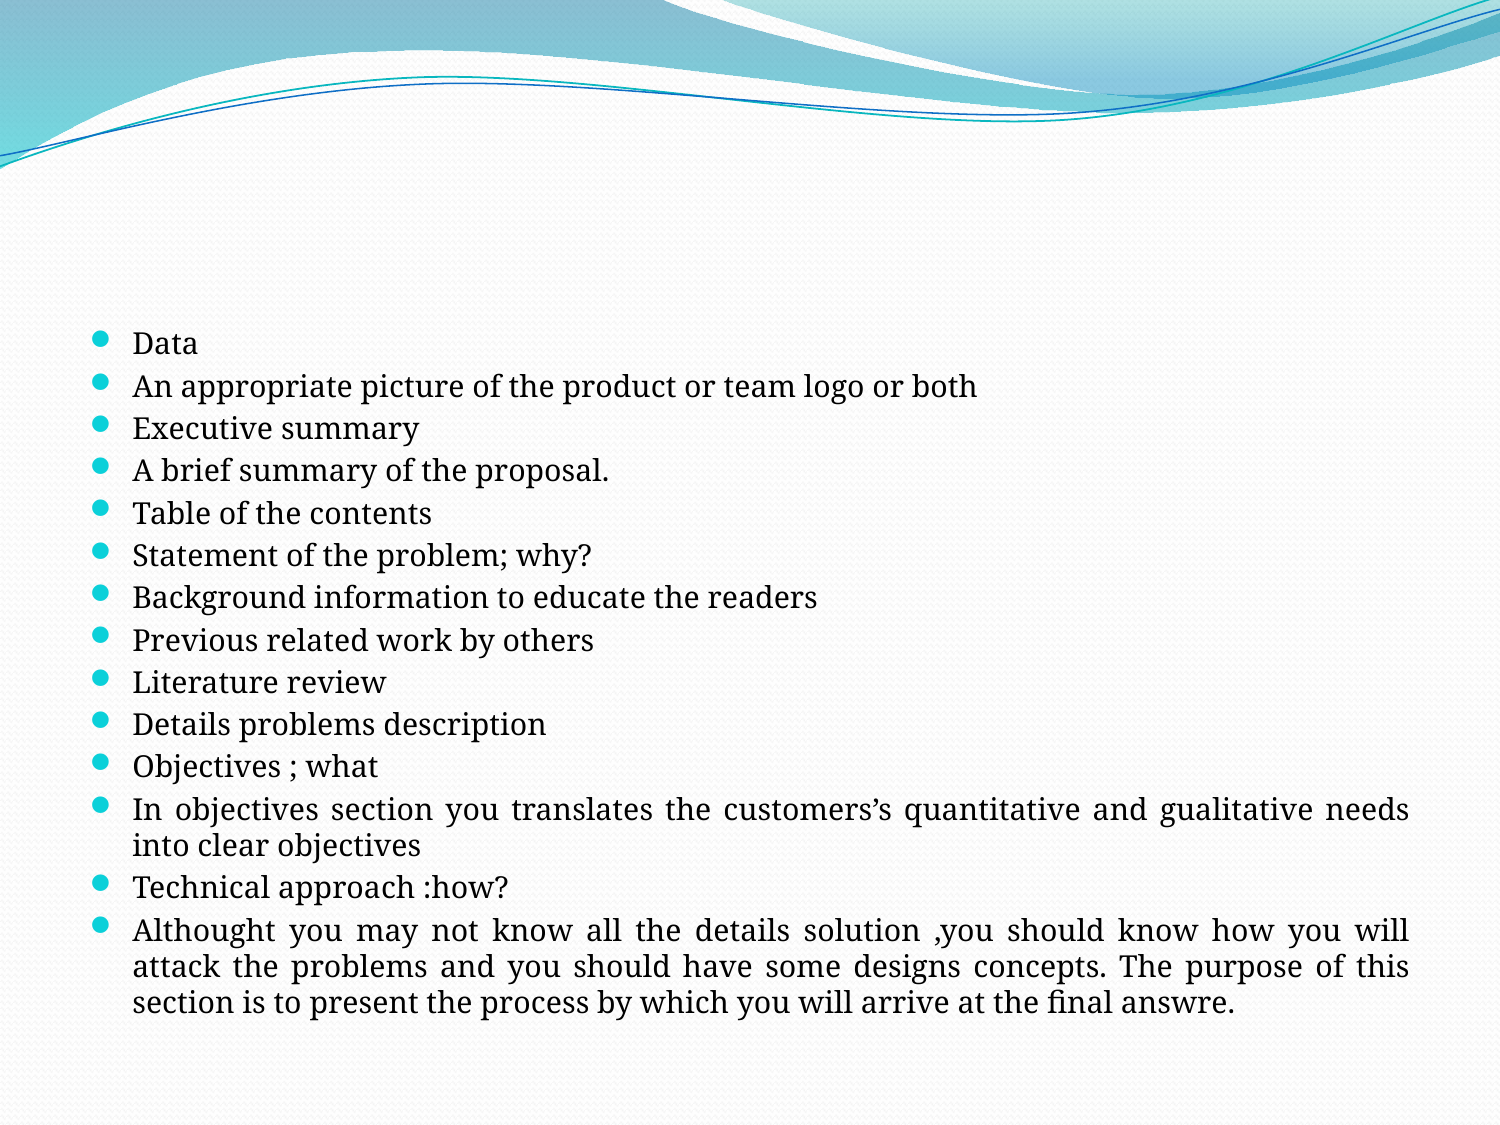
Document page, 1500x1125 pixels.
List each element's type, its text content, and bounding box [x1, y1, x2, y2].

list Data An appropriate picture of the product or team logo or both Executive summary A brief summary of the proposal. Table of the contents Statement of the problem; why? Background information to educate the readers Previous related work by others Literature review Details problems description Objectives ; what In objectives section you translates the customers’s quantitative and gualitative needs into clear objectives Technical approach :how? Althought you may not know all the details solution ,you should know how you will attack the problems and you should have some designs concepts. The purpose of this section is to present the process by which you will arrive at the final answre. [75, 317, 1425, 1038]
